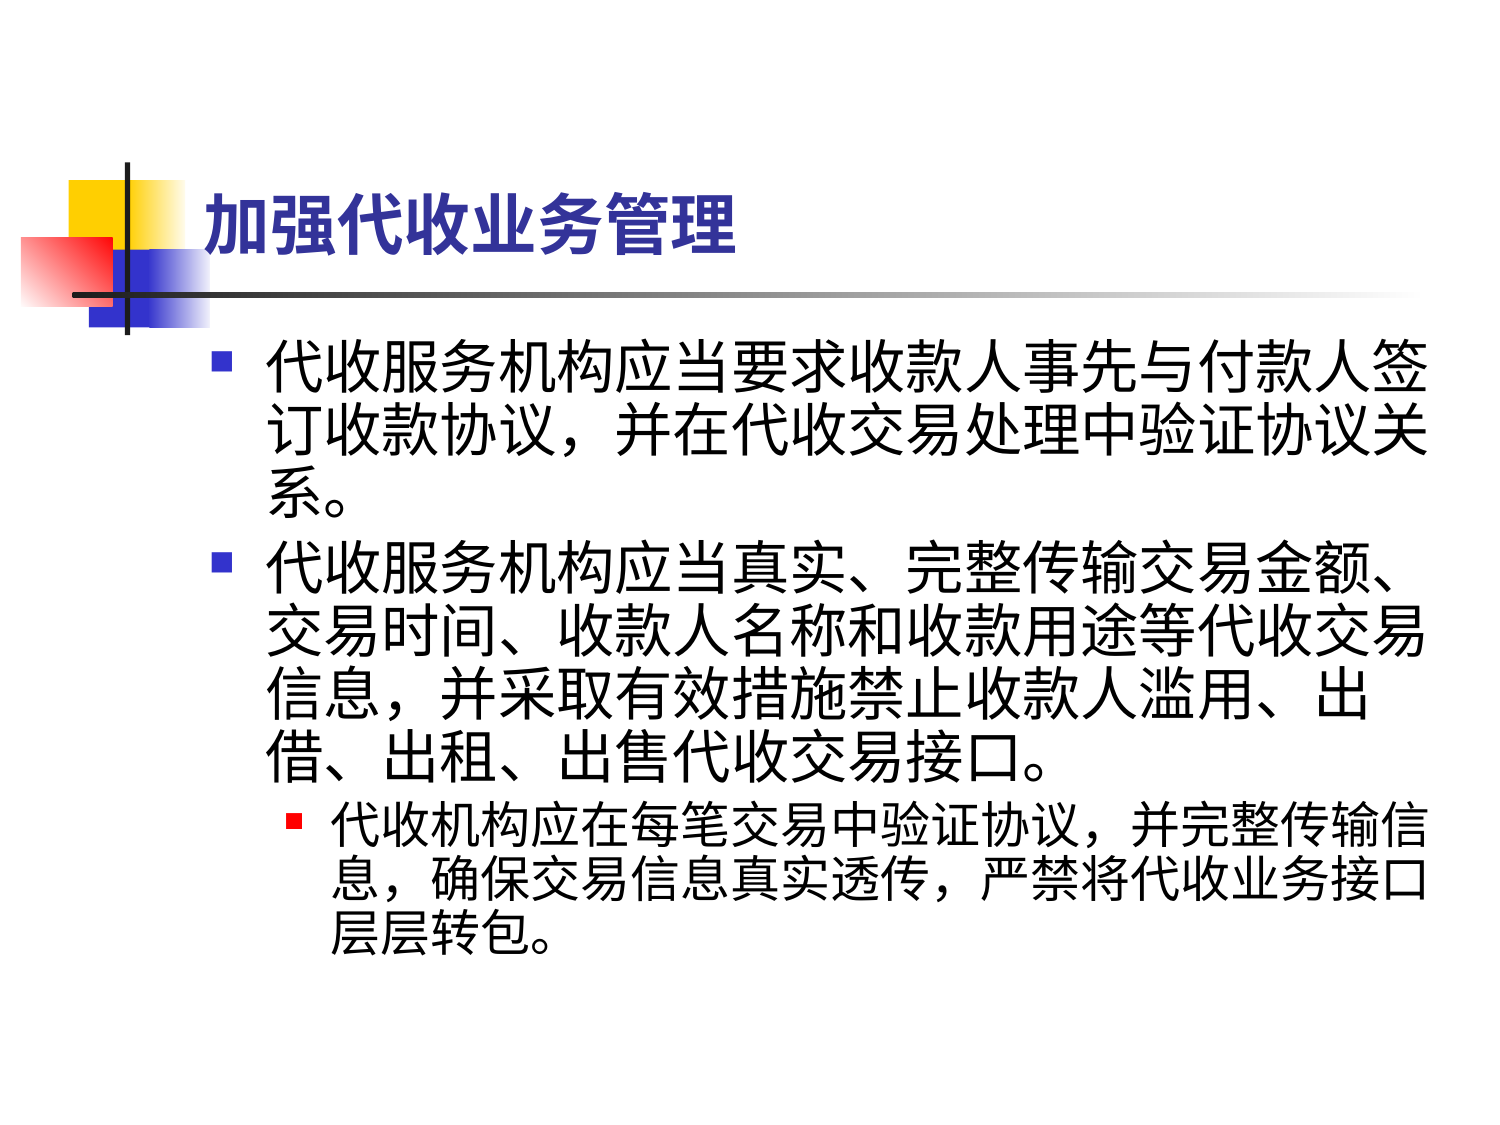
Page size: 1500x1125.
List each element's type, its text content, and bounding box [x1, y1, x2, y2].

list 代收服务机构应当要求收款人事先与付款人签订收款协议，并在代收交易处理中验证协议关系。 代收服务机构应当真实、完整传输交易金额、交易时间、收款人名称和收款用途等代收交易信息，并采取有效措施禁止收款人滥用、出借、出租、出售代收交易接口。 代收机构应在每笔交易中验证协议，并完整传输信息，确保交易信息真实透传，严禁将代收业务接口层层转包。 [193, 331, 1469, 1006]
title 加强代收业务管理 [188, 113, 1412, 275]
